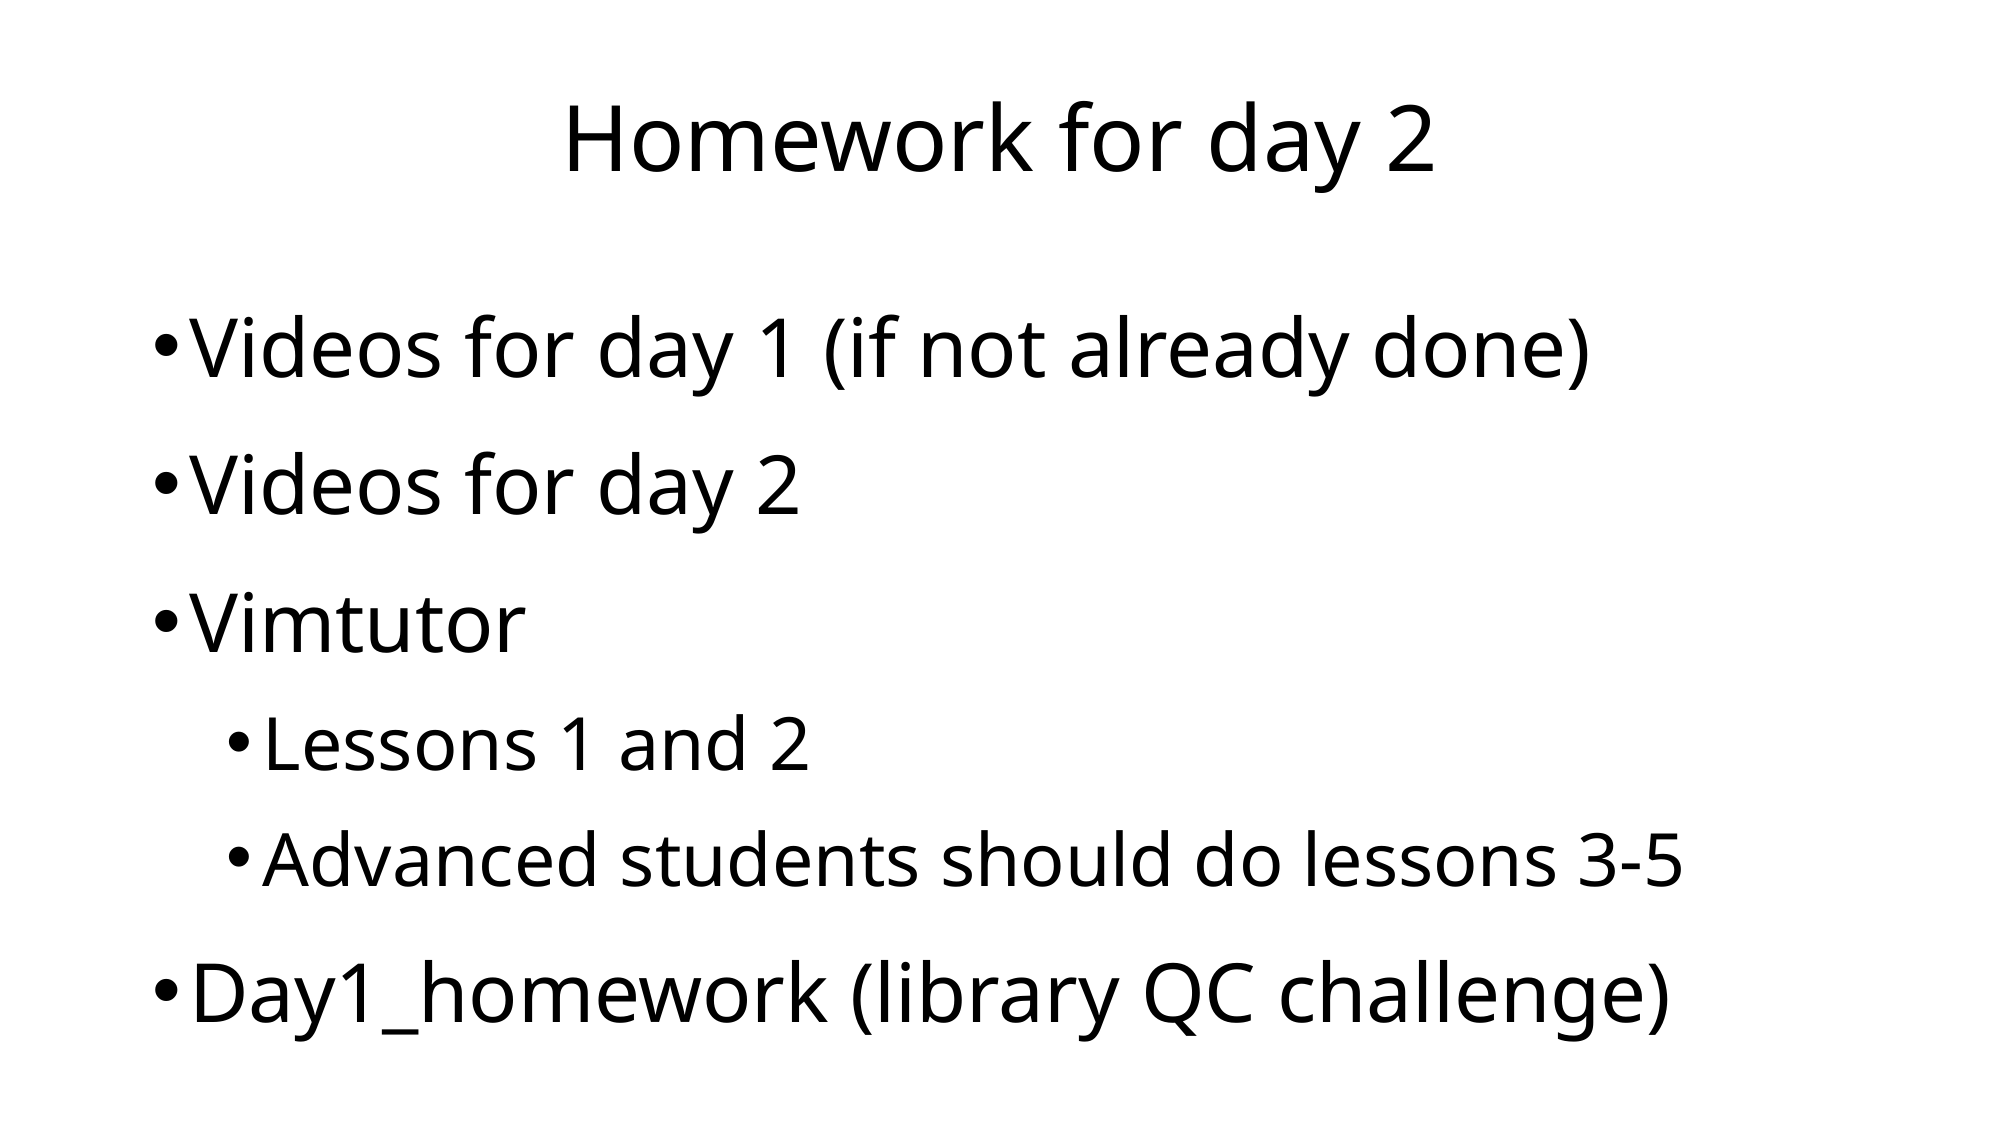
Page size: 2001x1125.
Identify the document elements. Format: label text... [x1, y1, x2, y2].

list Videos for day 1 (if not already done) Videos for day 2 Vimtutor Lessons 1 and 2 Advanced students should do lessons 3-5 Day1_homework (library QC challenge) [137, 268, 1863, 1046]
title Homework for day 2 [137, 33, 1863, 251]
